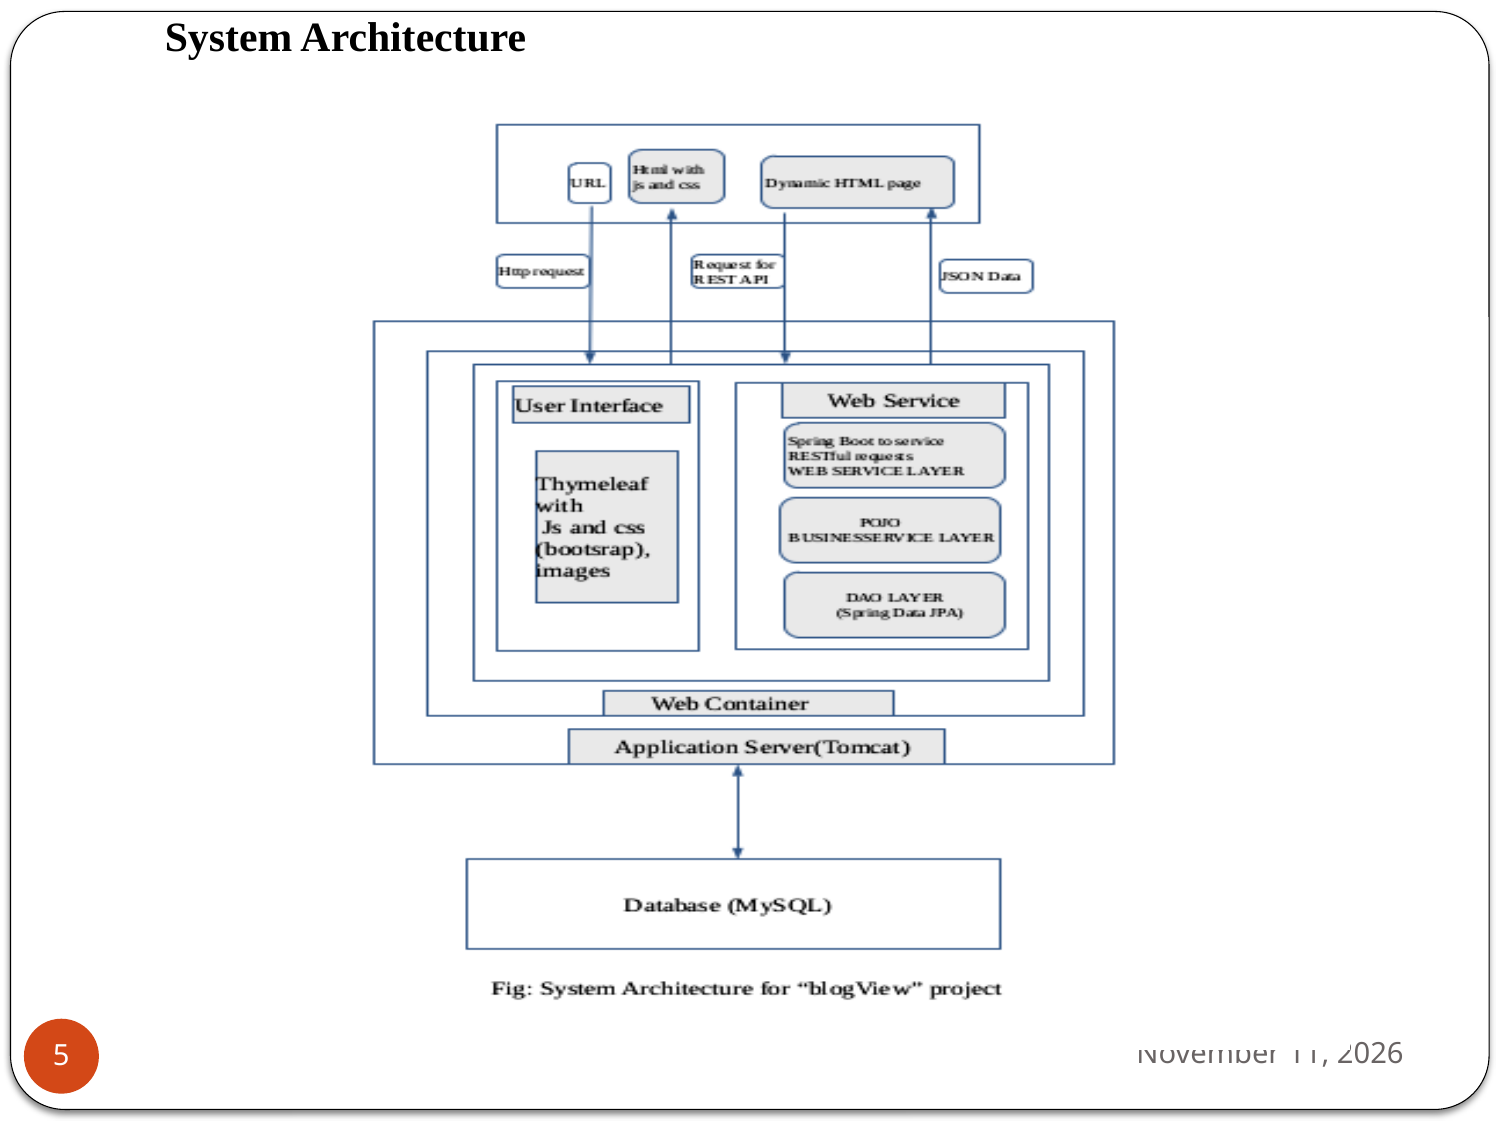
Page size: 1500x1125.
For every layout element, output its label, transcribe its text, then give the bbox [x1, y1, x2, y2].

slide_number 5 [23, 1018, 99, 1094]
title System Architecture [150, 45, 1425, 75]
picture [137, 66, 1351, 1051]
list [137, 75, 1425, 1100]
